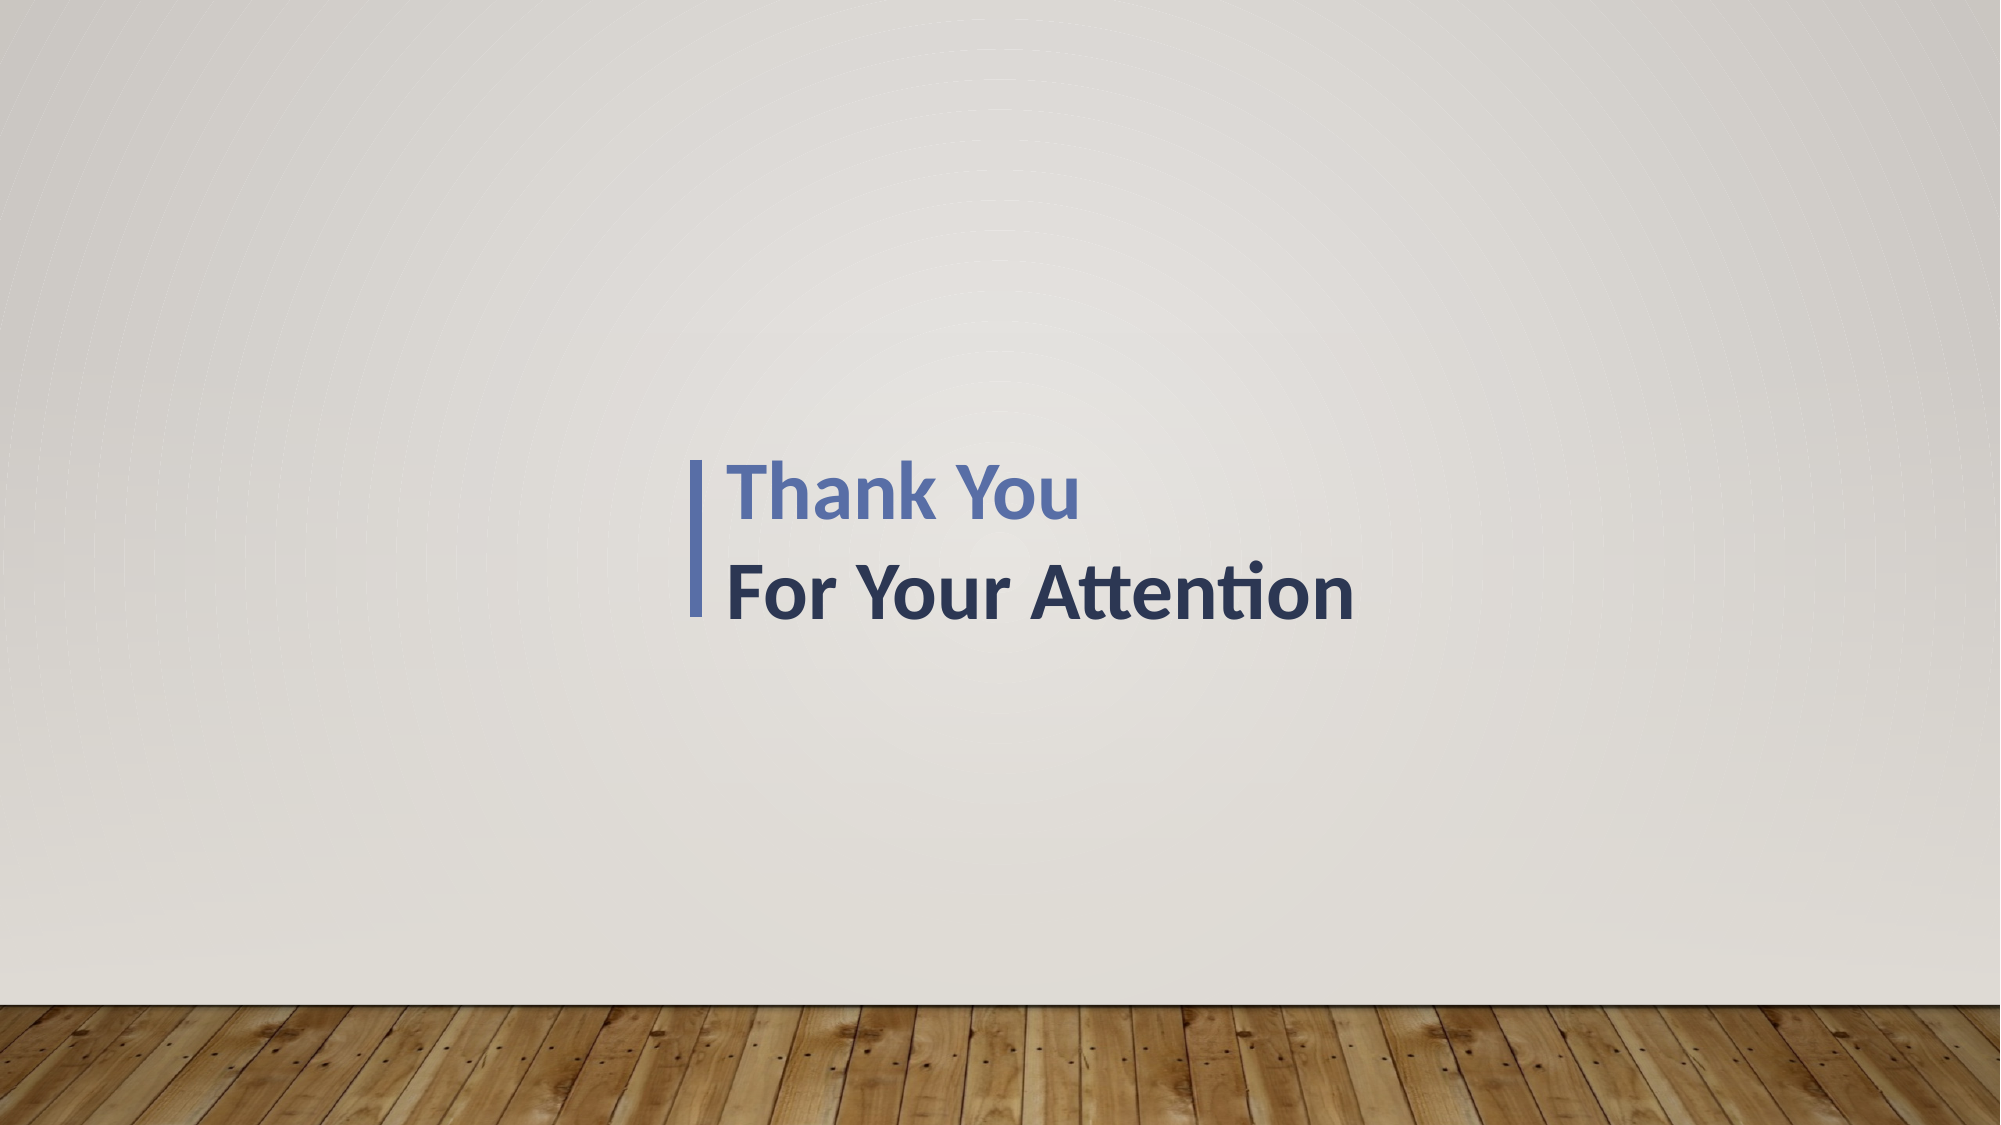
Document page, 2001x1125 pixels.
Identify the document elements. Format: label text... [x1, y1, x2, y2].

text_box Thank You For Your Attention [711, 428, 1389, 644]
picture [0, 1005, 2000, 1125]
